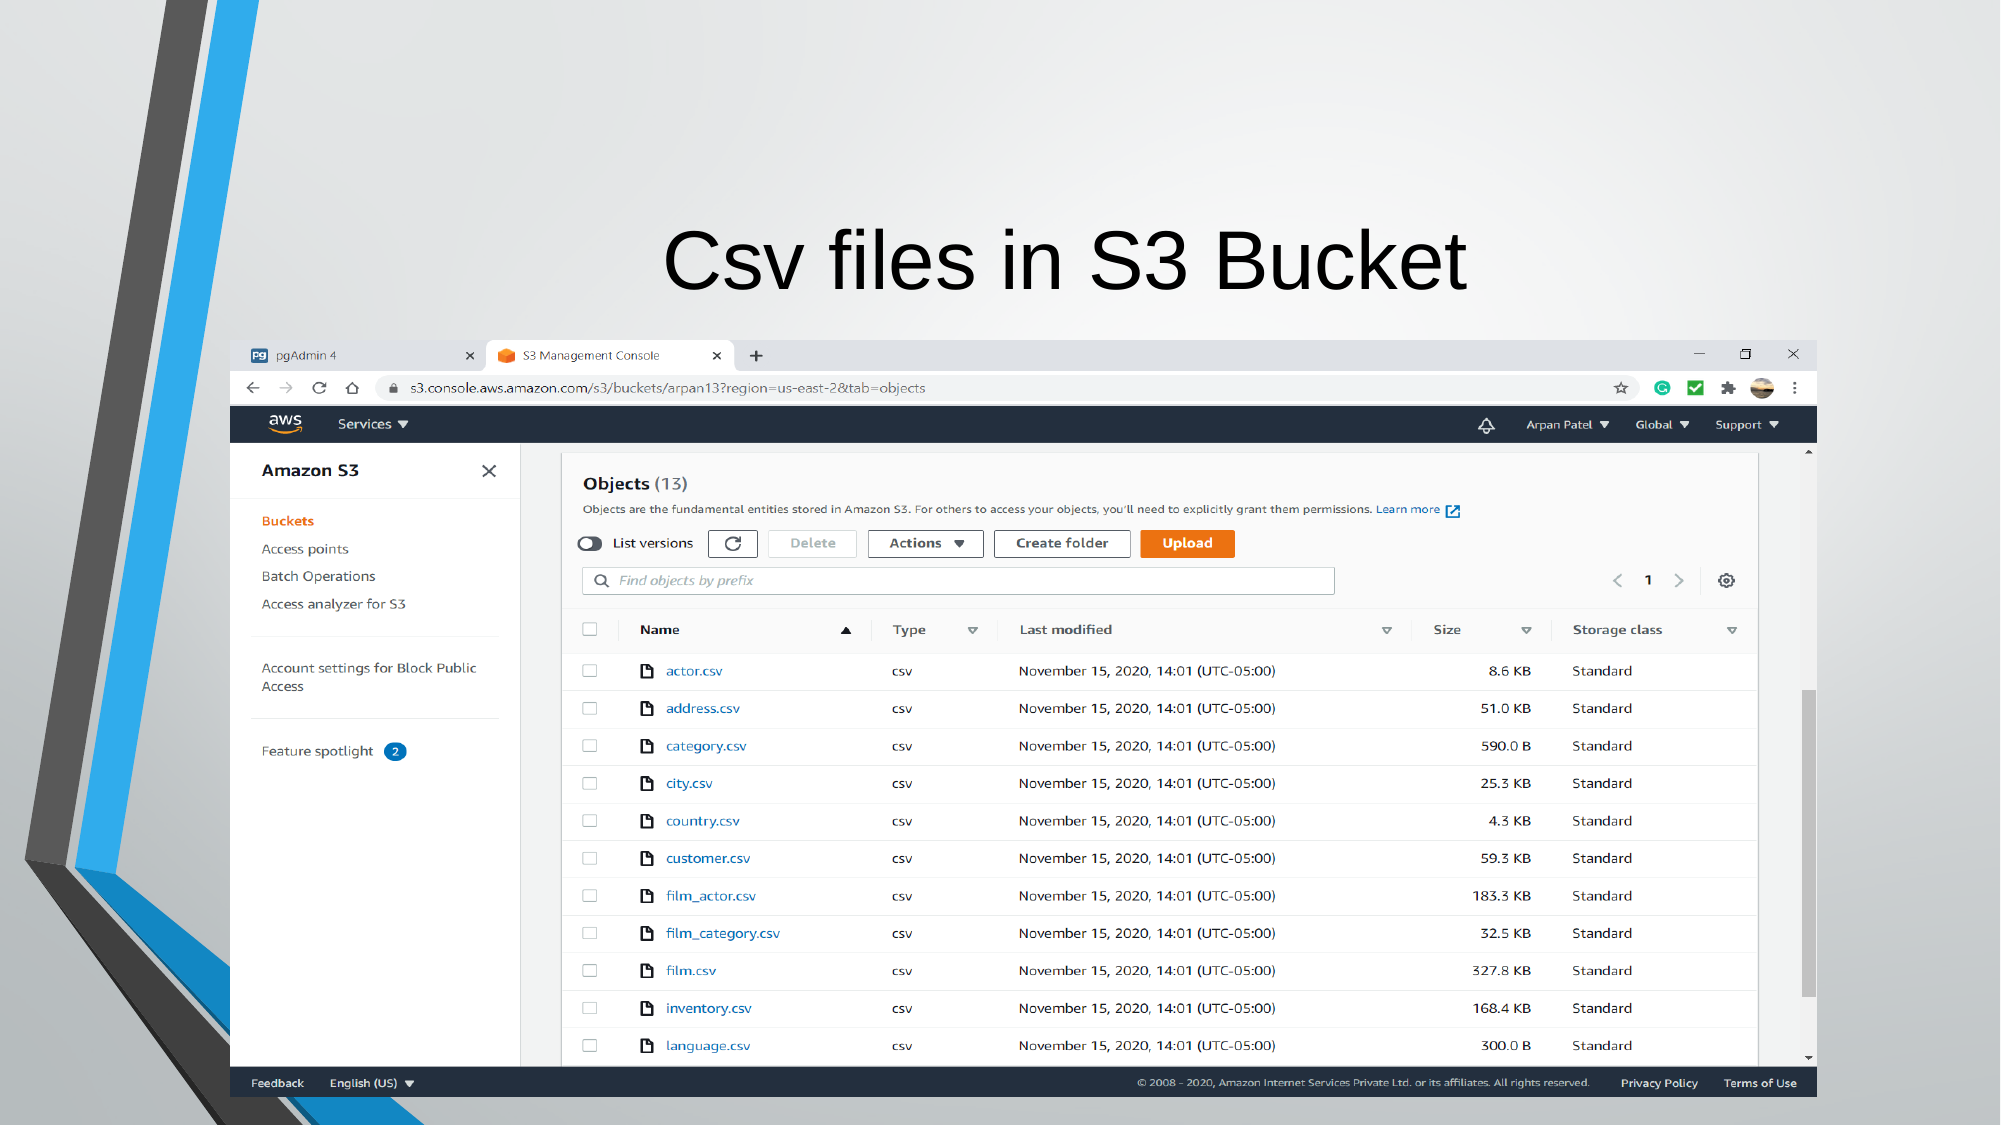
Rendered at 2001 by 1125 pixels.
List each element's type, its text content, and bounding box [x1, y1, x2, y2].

title Csv files in S3 Bucket [243, 112, 1887, 400]
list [229, 340, 1817, 1097]
